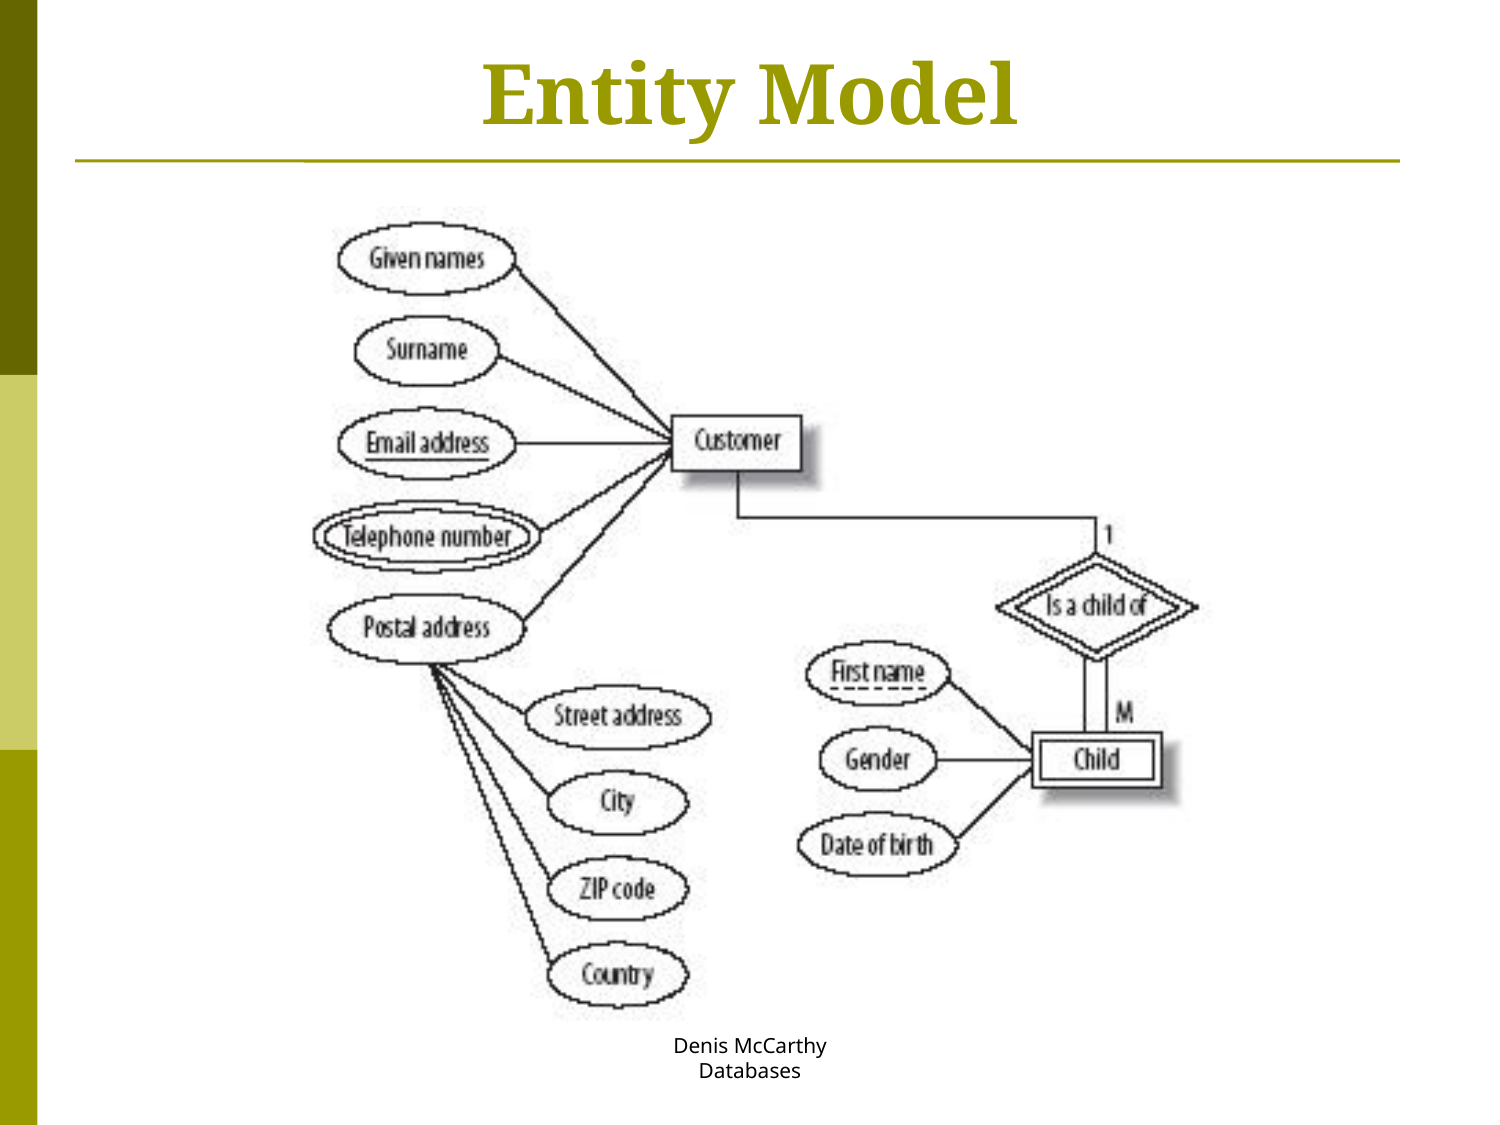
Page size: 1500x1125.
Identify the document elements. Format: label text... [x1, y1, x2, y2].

picture [289, 206, 1220, 1024]
title Entity Model [74, 45, 1426, 150]
footer Denis McCarthy Databases [512, 1032, 988, 1101]
